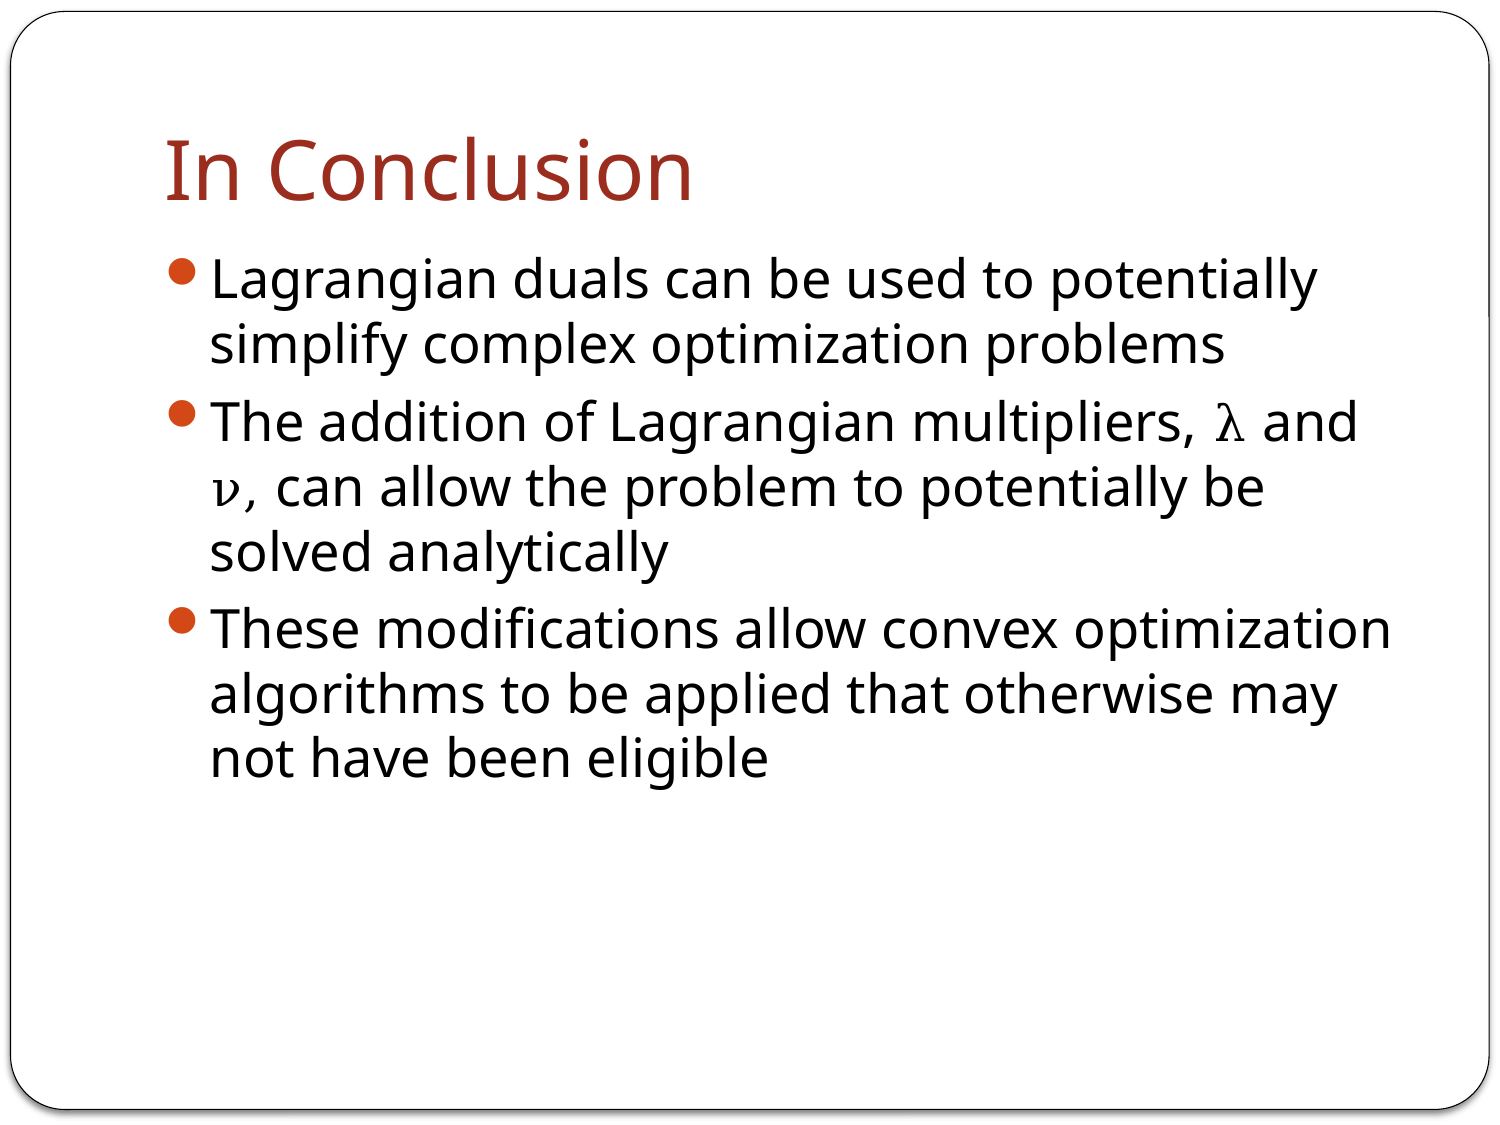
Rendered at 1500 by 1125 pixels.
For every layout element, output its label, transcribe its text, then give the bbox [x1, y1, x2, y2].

title In Conclusion [150, 45, 1425, 233]
list Lagrangian duals can be used to potentially simplify complex optimization problems The addition of Lagrangian multipliers, λ and ν, can allow the problem to potentially be solved analytically These modifications allow convex optimization algorithms to be applied that otherwise may not have been eligible [150, 237, 1425, 988]
